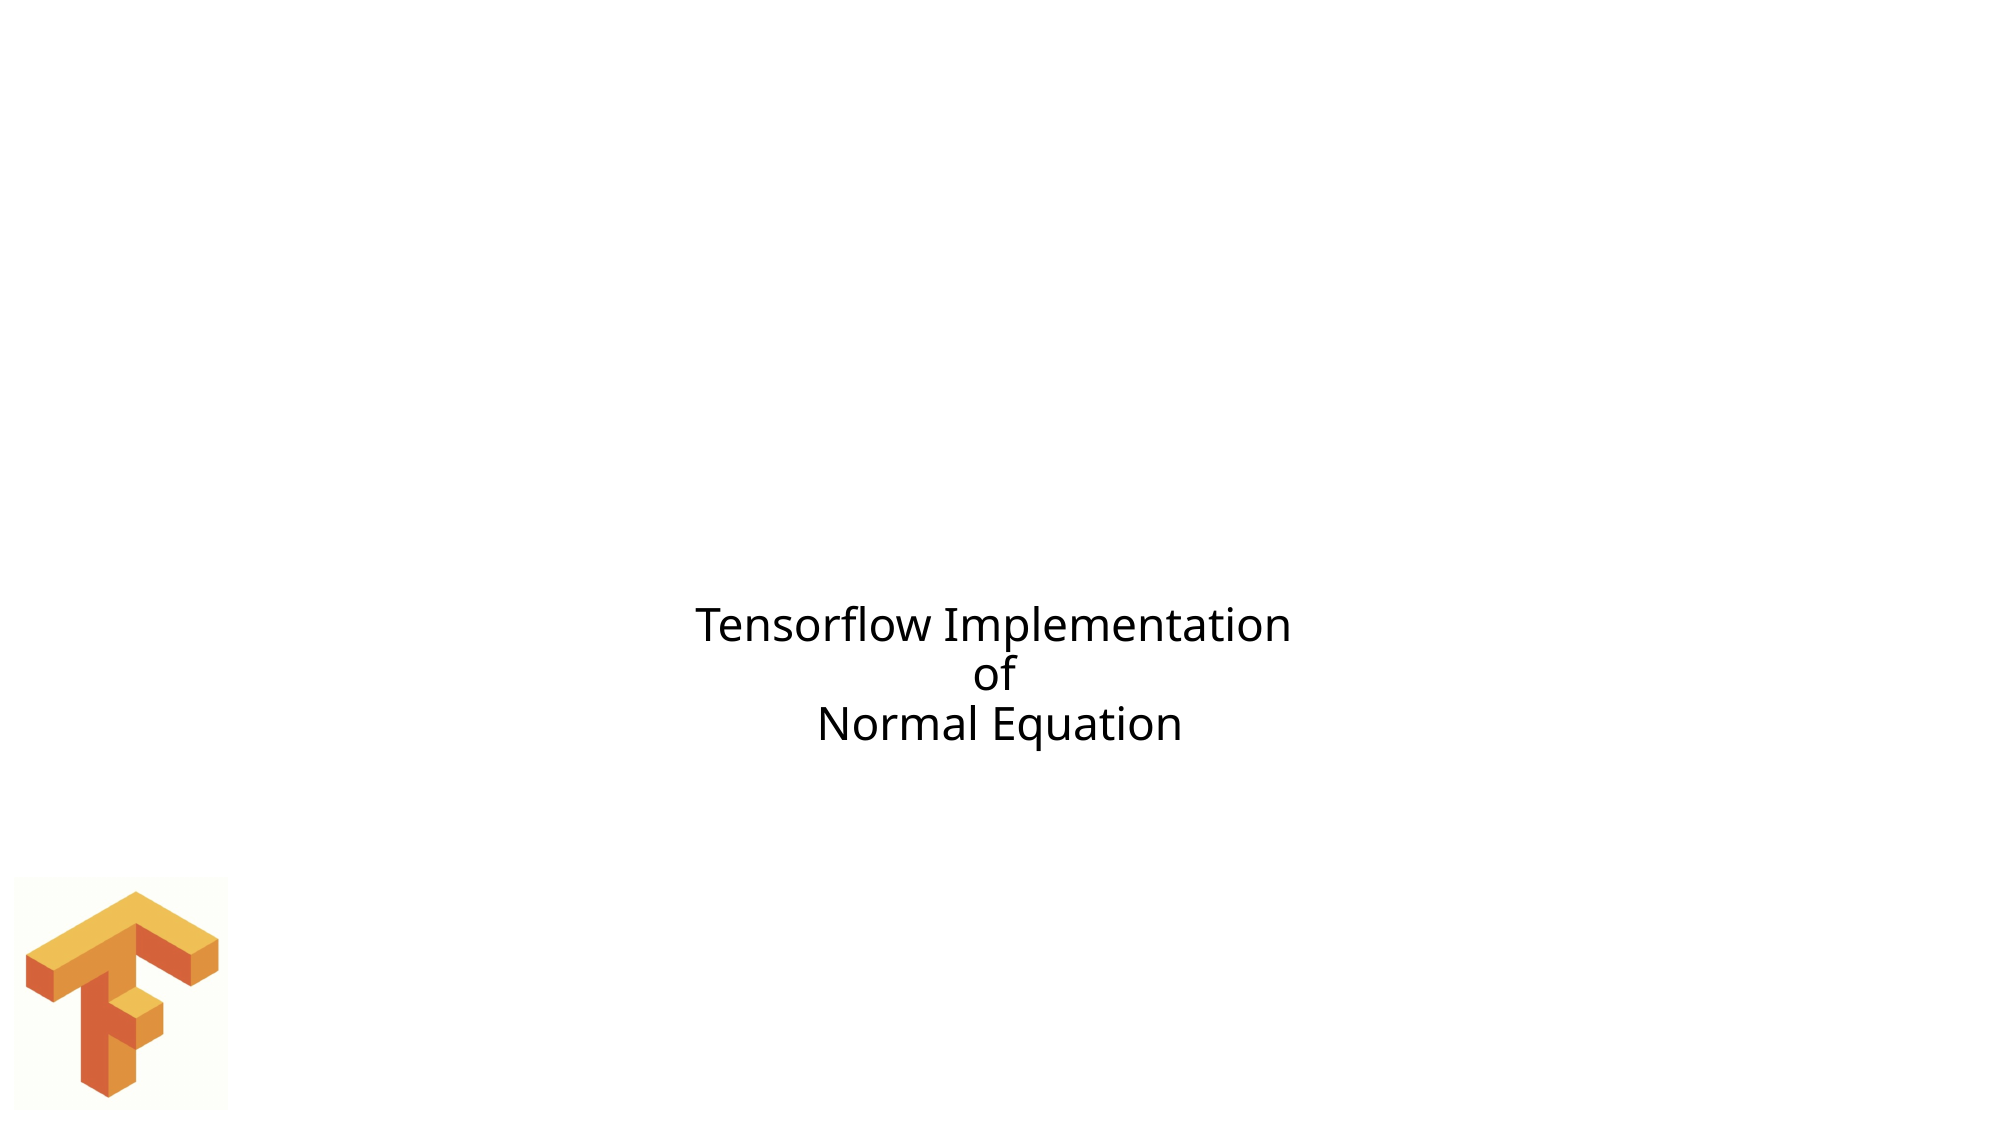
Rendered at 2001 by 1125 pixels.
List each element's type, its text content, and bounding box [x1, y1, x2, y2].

picture [14, 877, 228, 1110]
title Tensorflow Implementation of Normal Equation [0, 184, 2000, 813]
